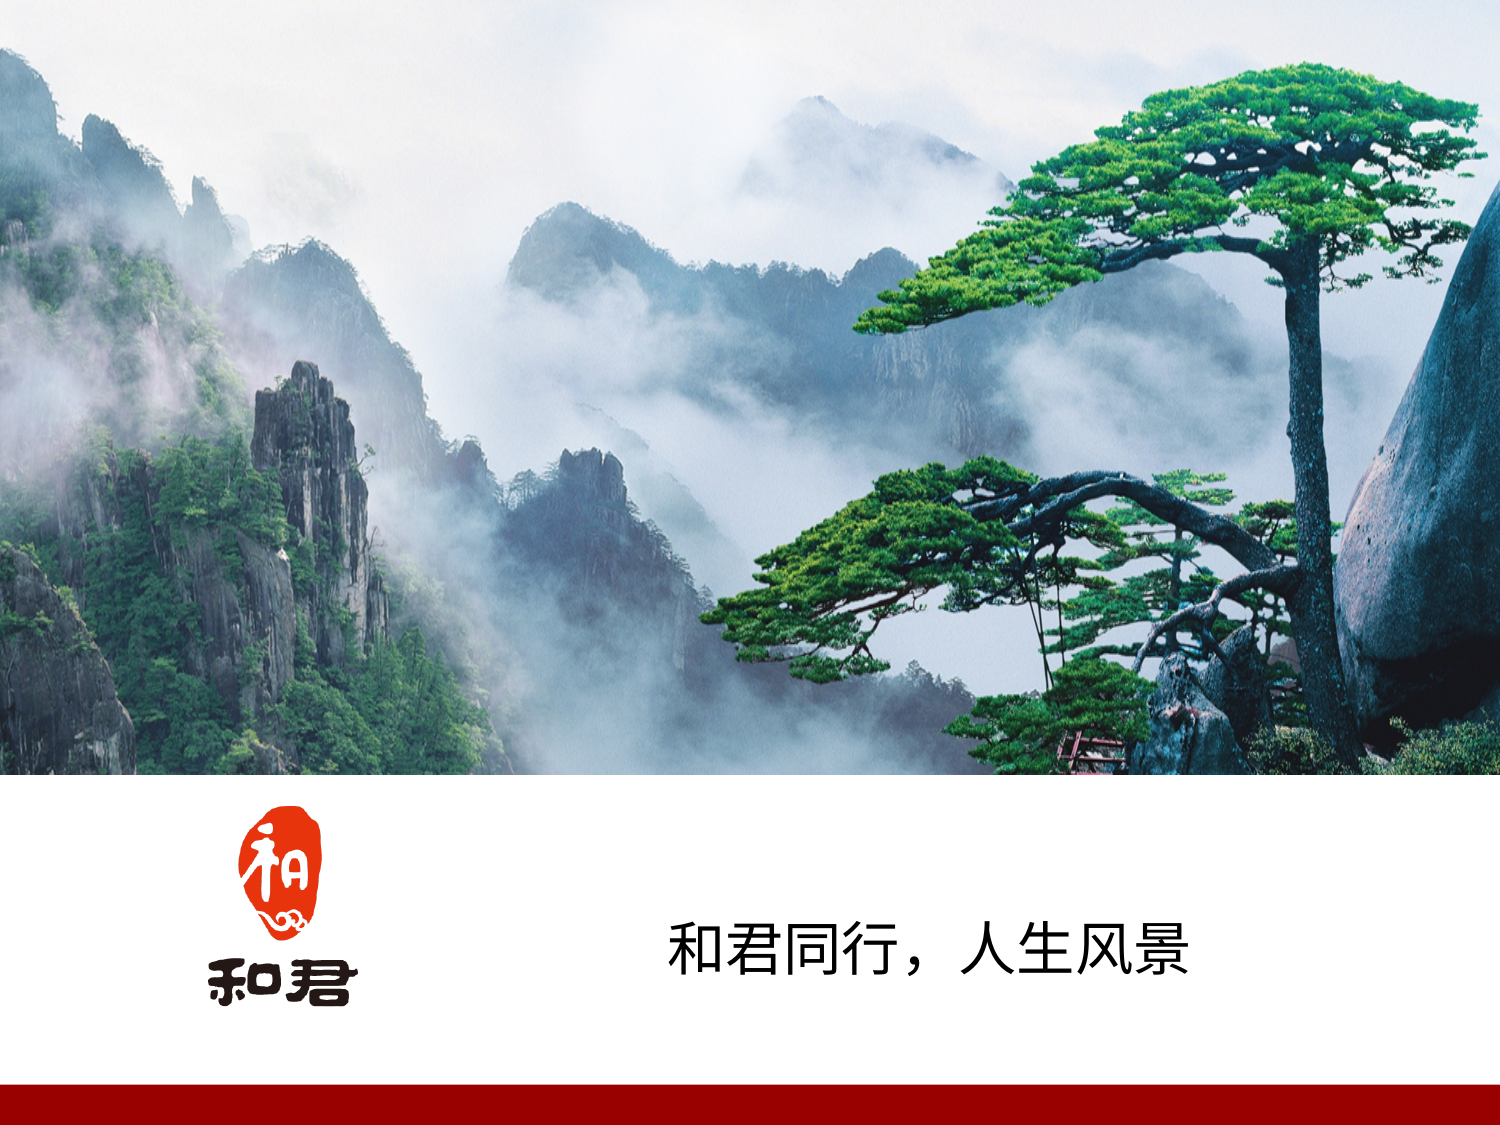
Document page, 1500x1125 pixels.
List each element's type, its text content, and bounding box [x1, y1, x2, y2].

text_box 和君同行，人生风景 [572, 869, 1287, 990]
picture [0, 0, 1500, 1060]
